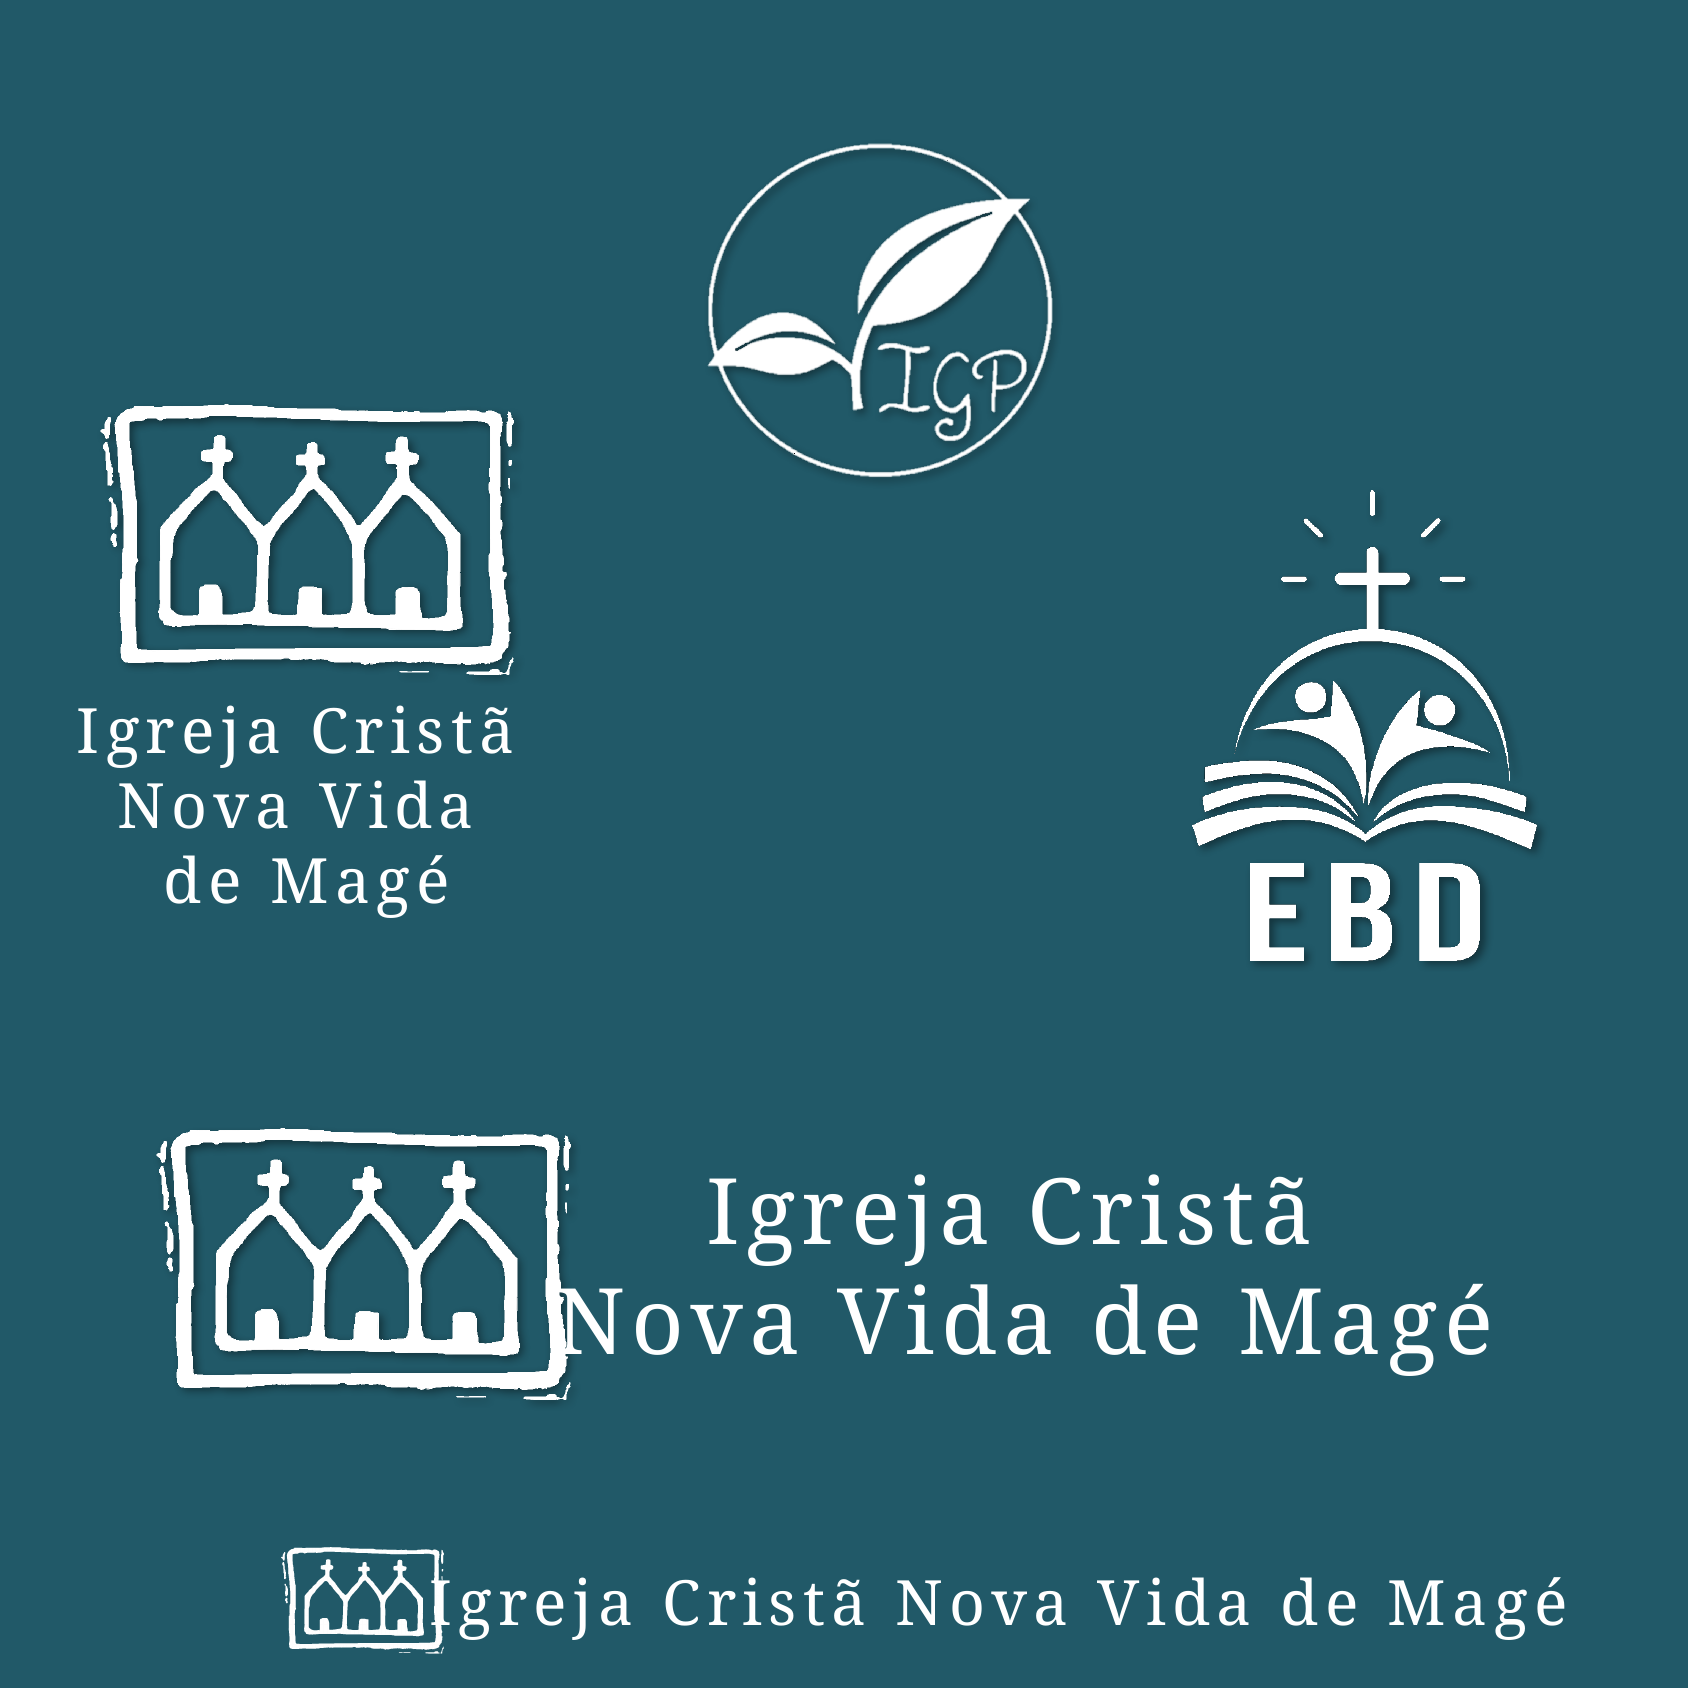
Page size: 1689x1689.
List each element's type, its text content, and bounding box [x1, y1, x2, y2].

picture [100, 404, 515, 677]
text_box Igreja Cristã Nova Vida de Magé [575, 1145, 1688, 1380]
picture [1191, 490, 1537, 962]
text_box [281, 1547, 1688, 1654]
picture [156, 1128, 571, 1401]
text_box Igreja Cristã Nova Vida de Magé [0, 683, 1026, 924]
picture [647, 81, 1109, 543]
